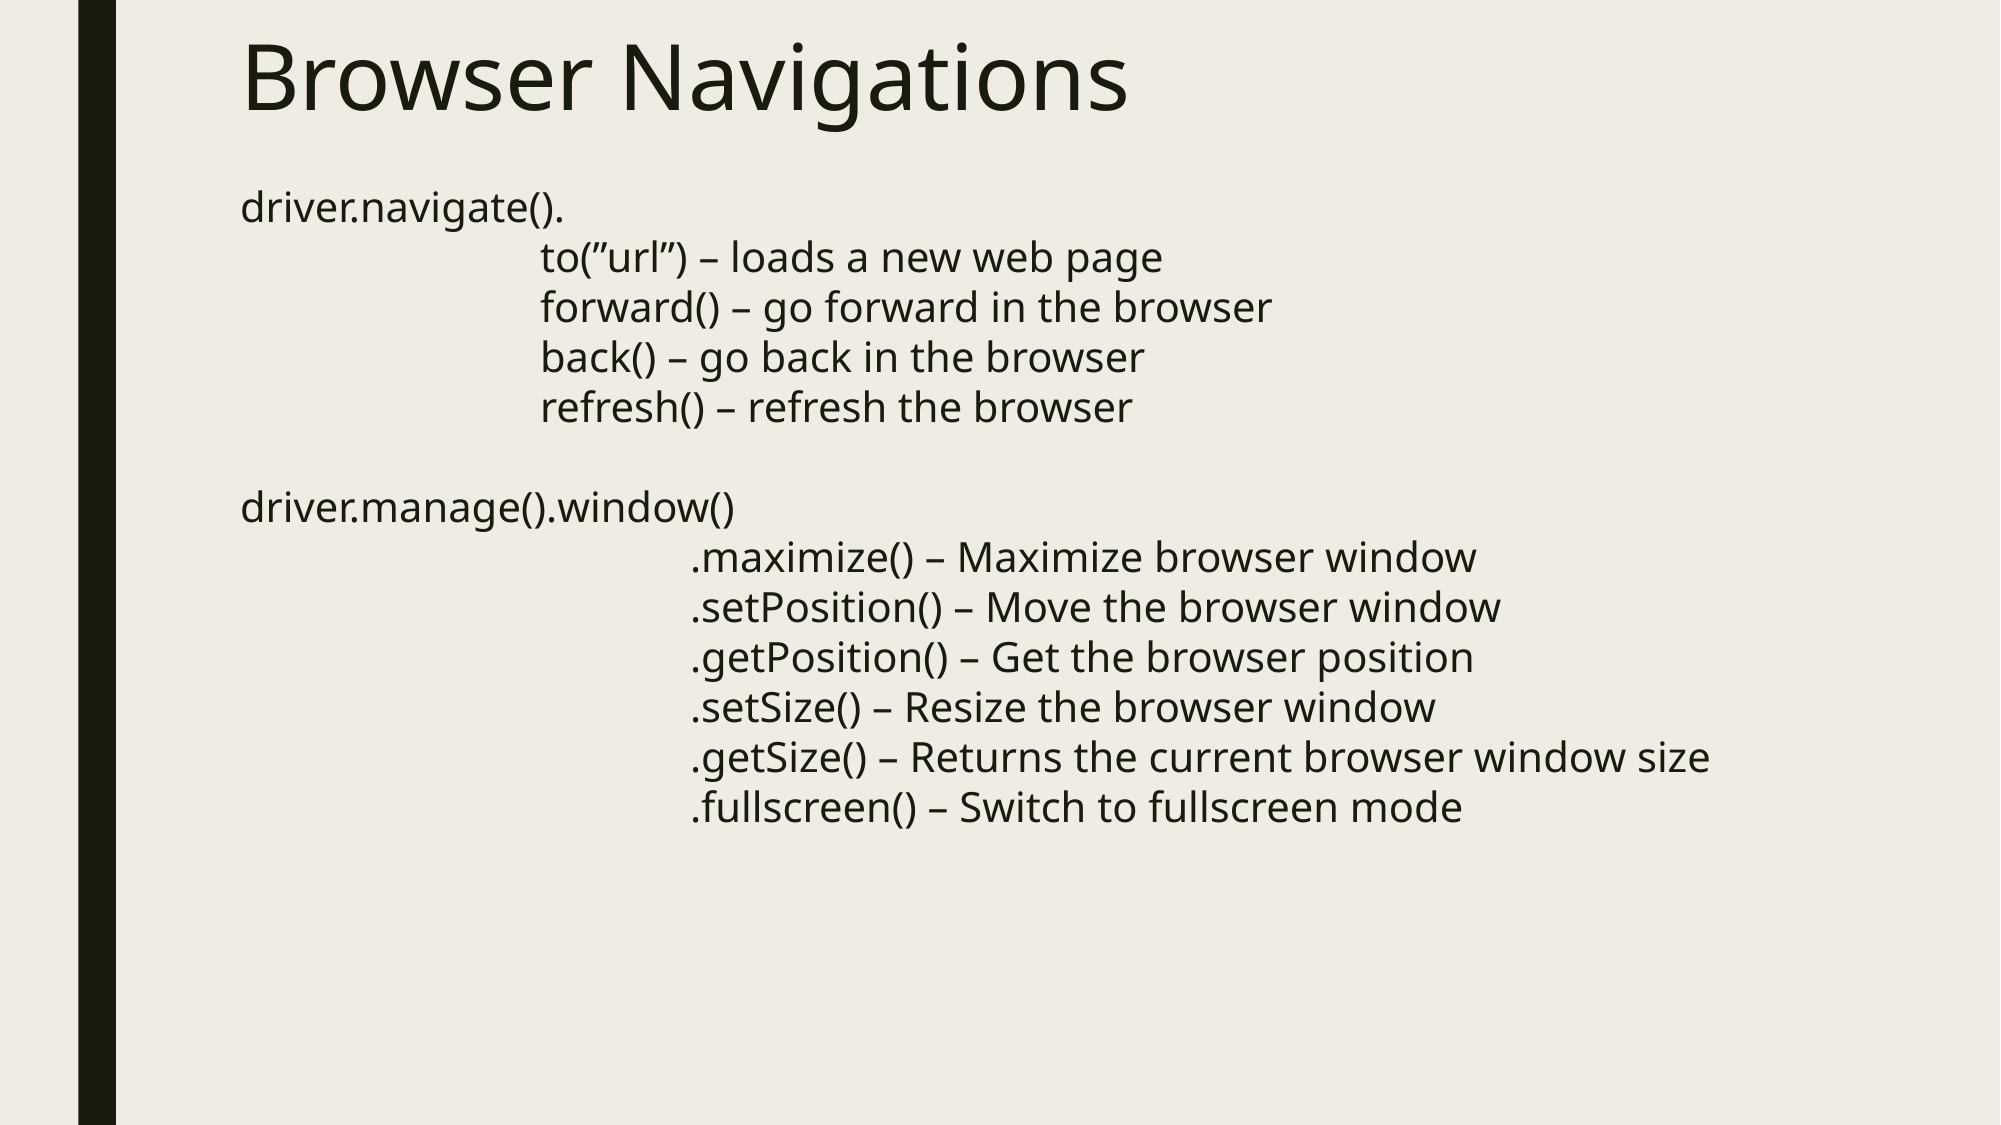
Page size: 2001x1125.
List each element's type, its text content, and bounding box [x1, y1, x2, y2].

list driver.navigate(). to(”url”) – loads a new web page forward() – go forward in the browser back() – go back in the browser refresh() – refresh the browser driver.manage().window() .maximize() – Maximize browser window .setPosition() – Move the browser window .getPosition() – Get the browser position .setSize() – Resize the browser window .getSize() – Returns the current browser window size .fullscreen() – Switch to fullscreen mode [225, 172, 1800, 1090]
title Browser Navigations [225, 24, 1800, 172]
